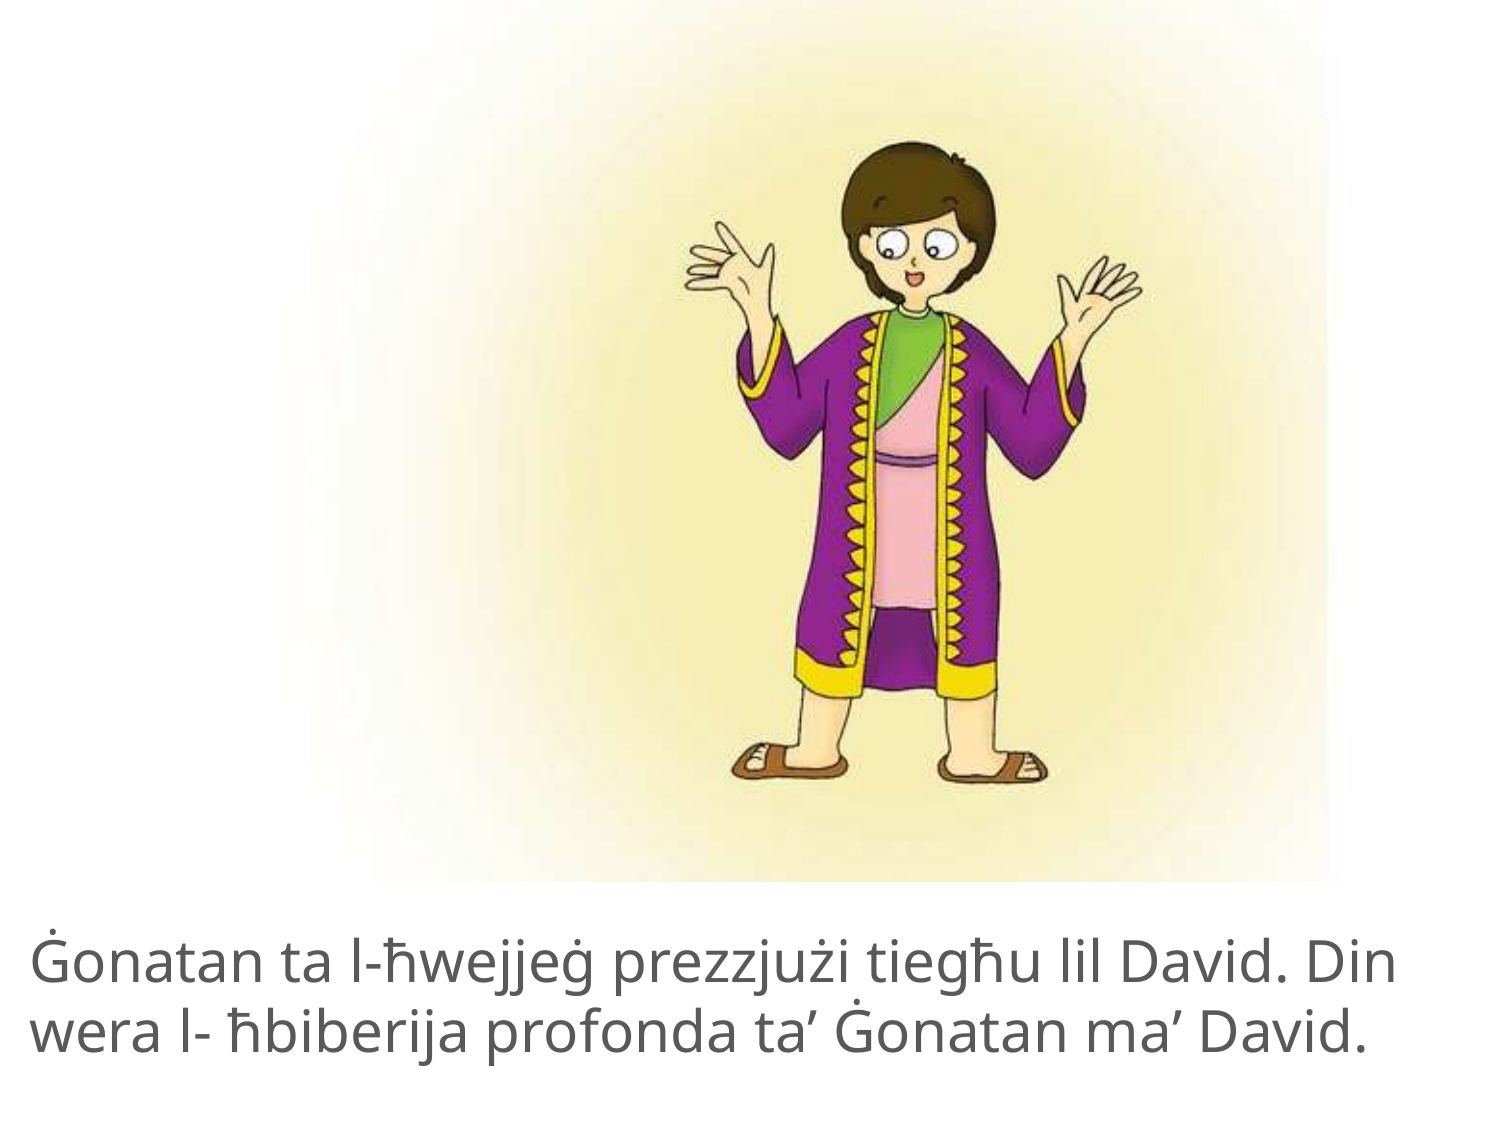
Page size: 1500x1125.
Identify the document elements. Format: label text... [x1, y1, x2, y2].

text_box Ġonatan ta l-​ħwejjeġ prezzjużi tiegħu lil David. Din wera l- ħbiberija profonda taʼ Ġonatan maʼ David. [14, 916, 1436, 1072]
picture [125, 0, 1375, 882]
